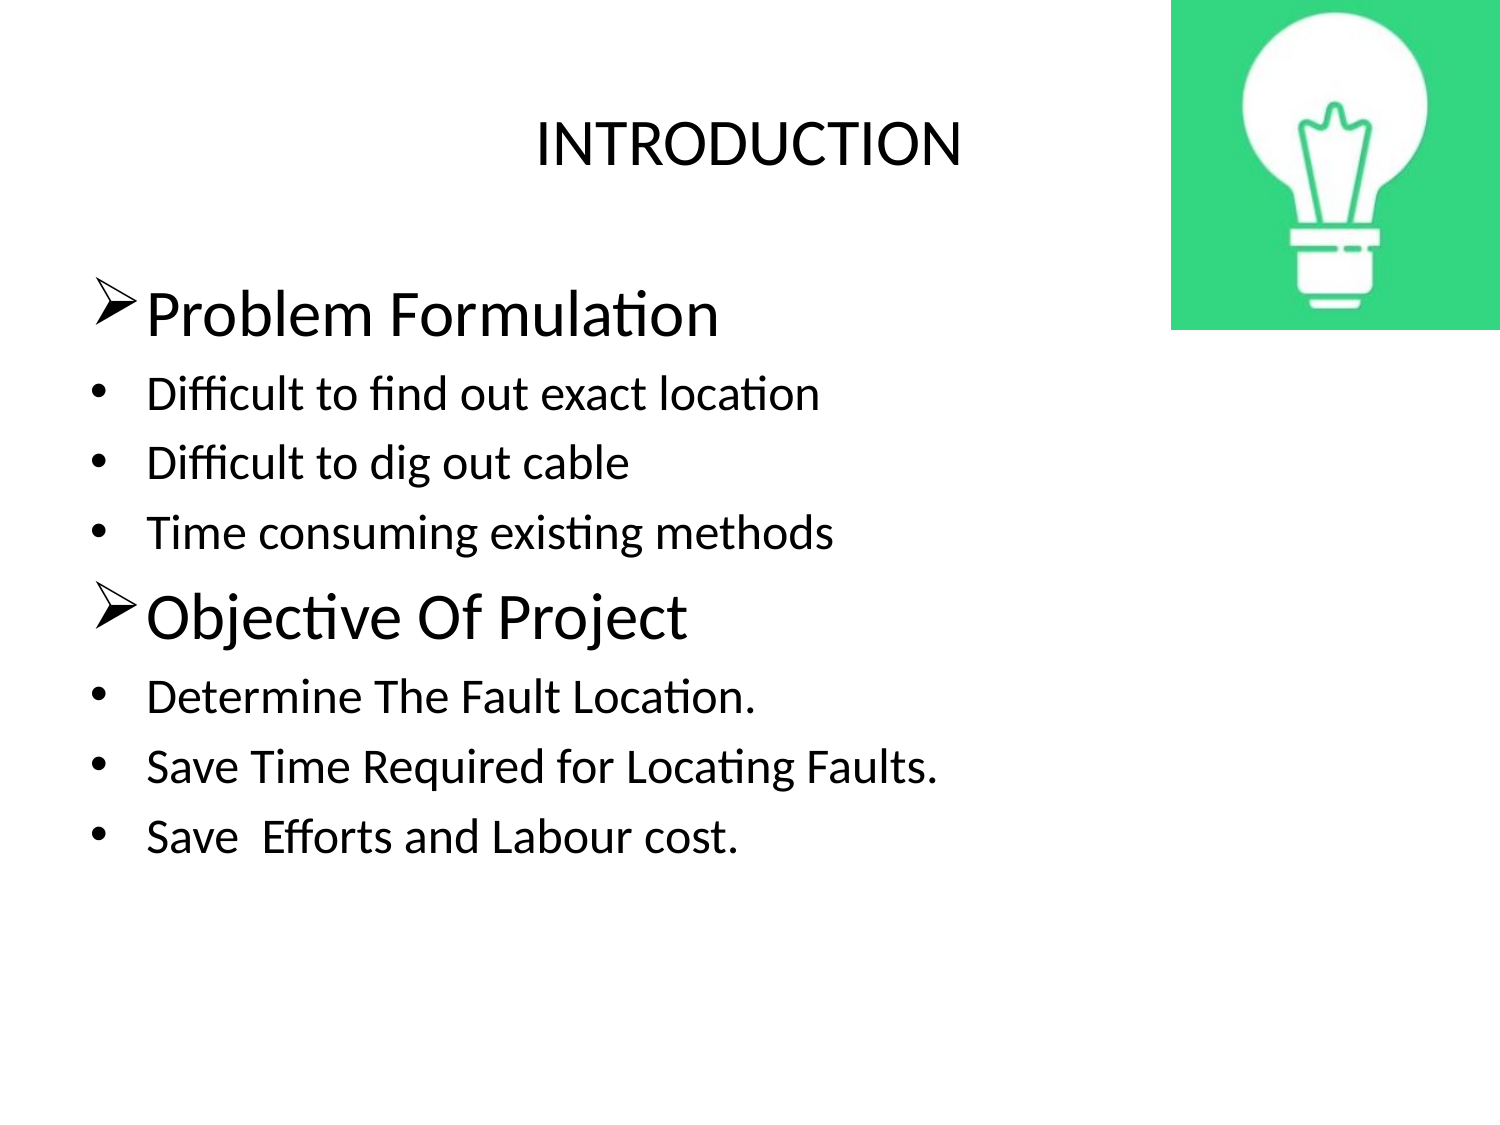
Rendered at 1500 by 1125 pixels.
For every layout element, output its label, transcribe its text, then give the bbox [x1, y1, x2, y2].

title INTRODUCTION [75, 45, 1165, 233]
picture [1170, 0, 1500, 331]
list Problem Formulation Difficult to find out exact location Difficult to dig out cable Time consuming existing methods Objective Of Project Determine The Fault Location. Save Time Required for Locating Faults. Save Efforts and Labour cost. [75, 262, 1425, 1005]
